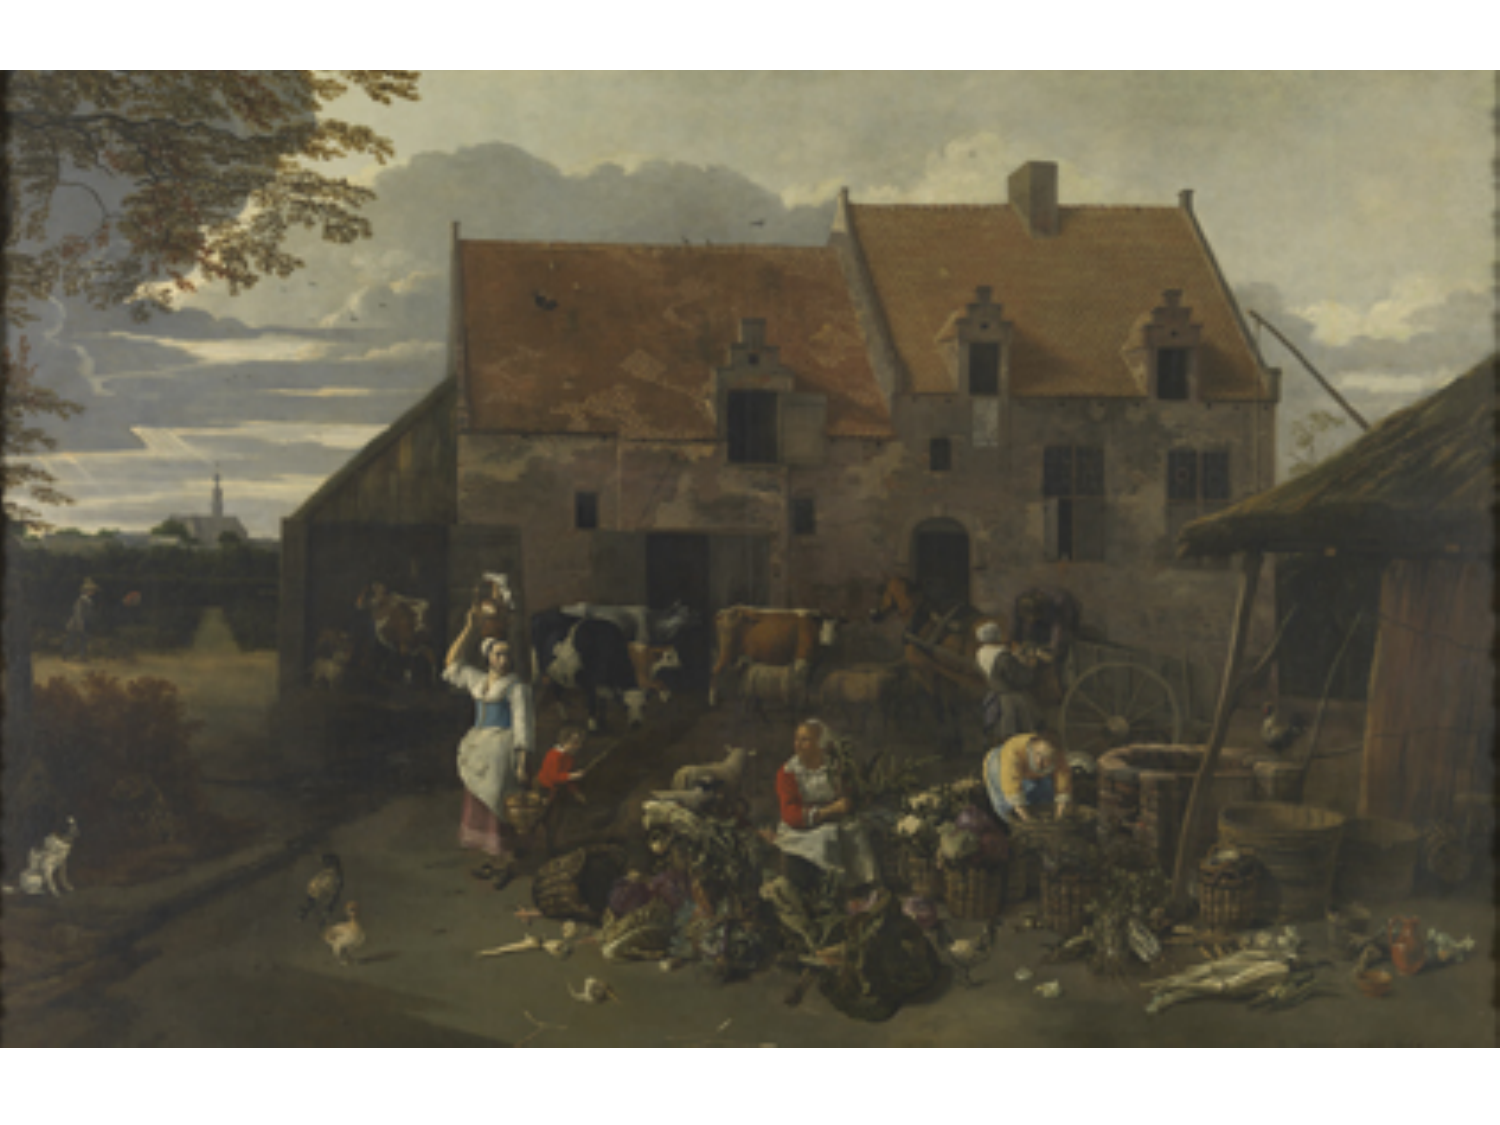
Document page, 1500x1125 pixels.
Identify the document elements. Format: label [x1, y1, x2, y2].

picture [0, 70, 1500, 1048]
